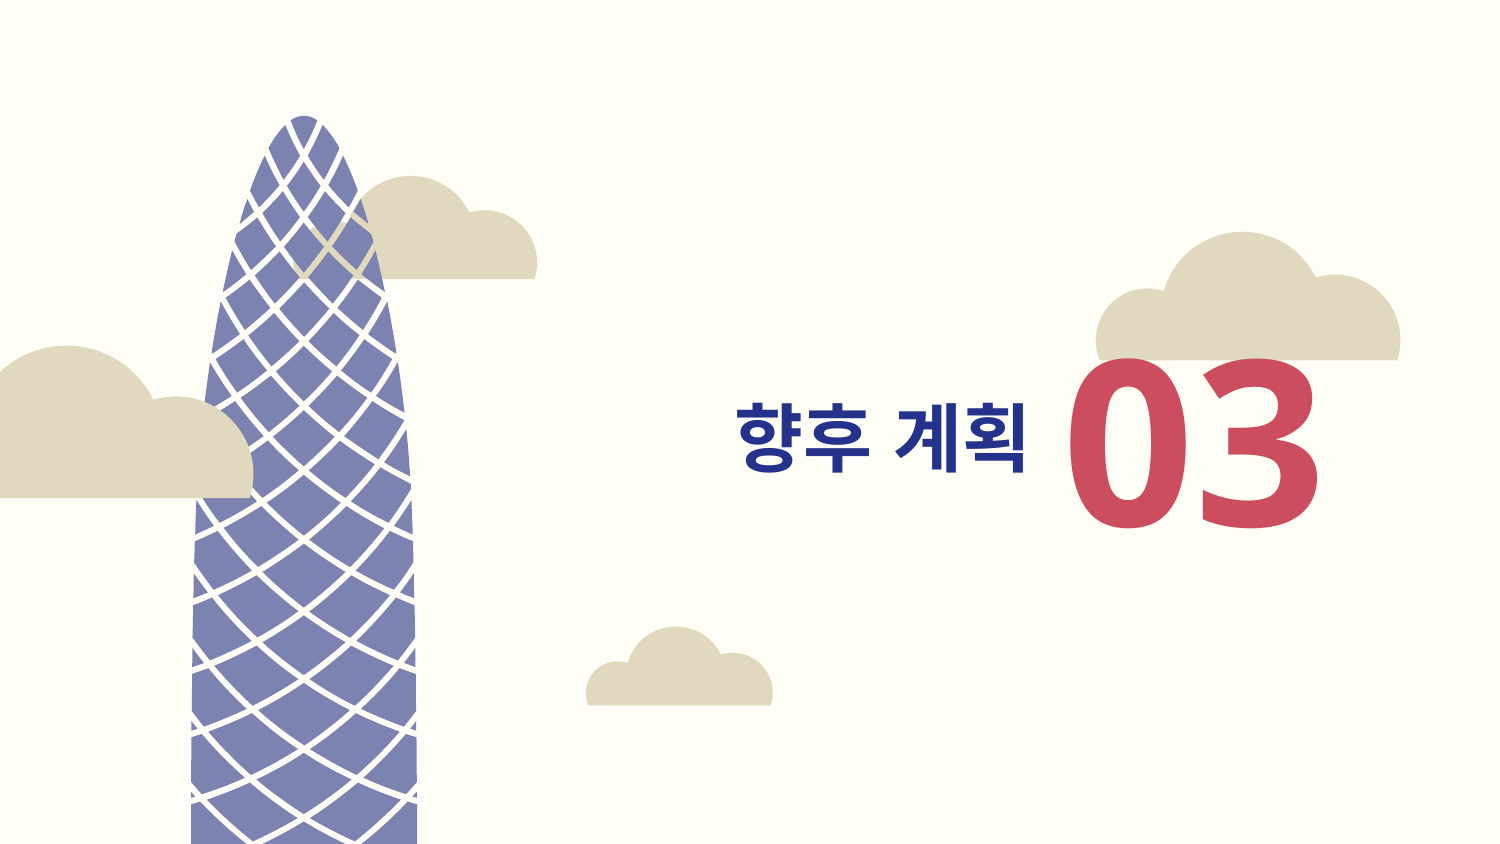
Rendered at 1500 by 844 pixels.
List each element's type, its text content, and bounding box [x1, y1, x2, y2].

text_box [422, 176, 538, 280]
text_box [1095, 231, 1401, 361]
title 03 [1047, 347, 1383, 521]
title 향후 계획 [493, 367, 1047, 497]
text_box [585, 626, 773, 706]
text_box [190, 115, 418, 844]
text_box [0, 345, 185, 499]
